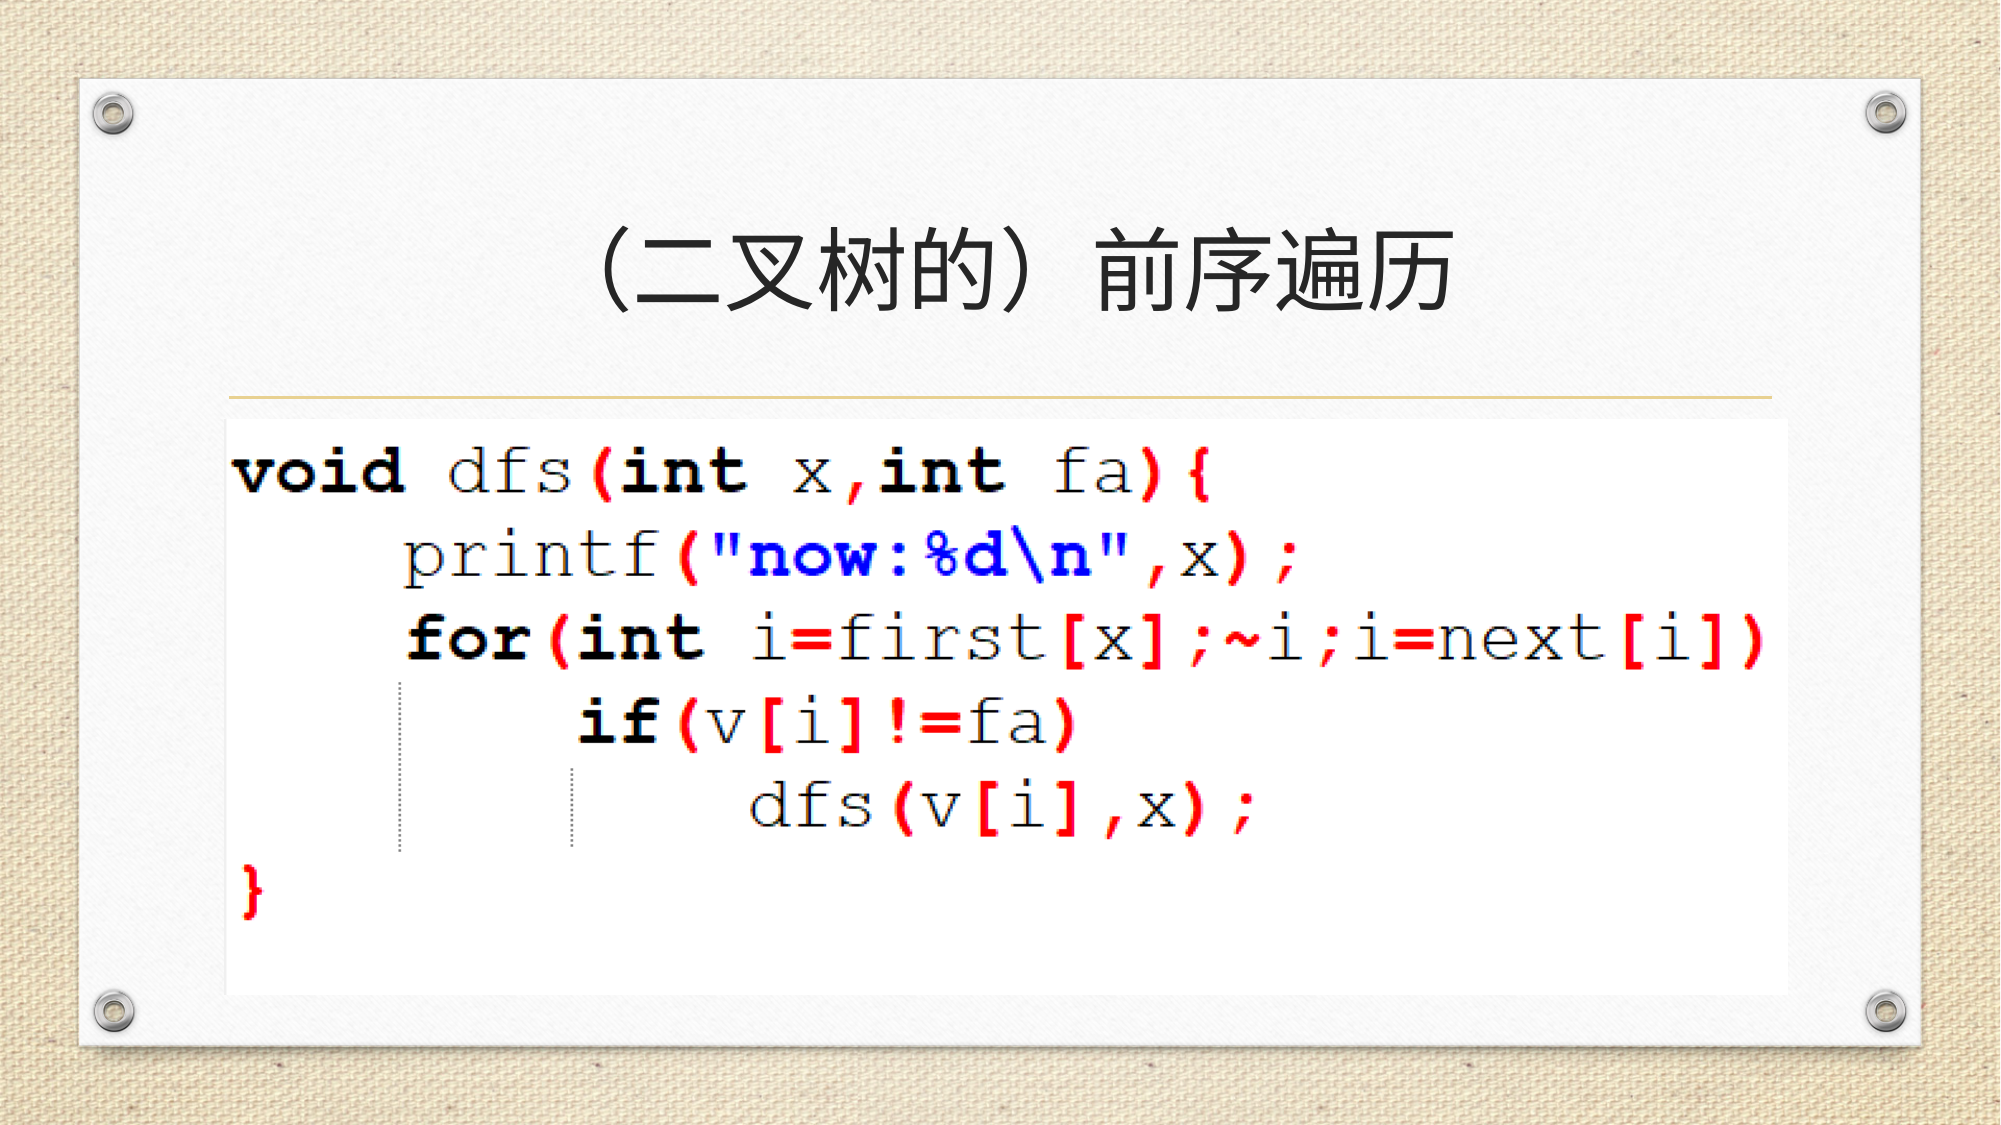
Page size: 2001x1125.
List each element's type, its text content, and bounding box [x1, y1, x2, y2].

picture [0, 0, 2001, 1125]
title （二叉树的）前序遍历 [212, 161, 1788, 375]
